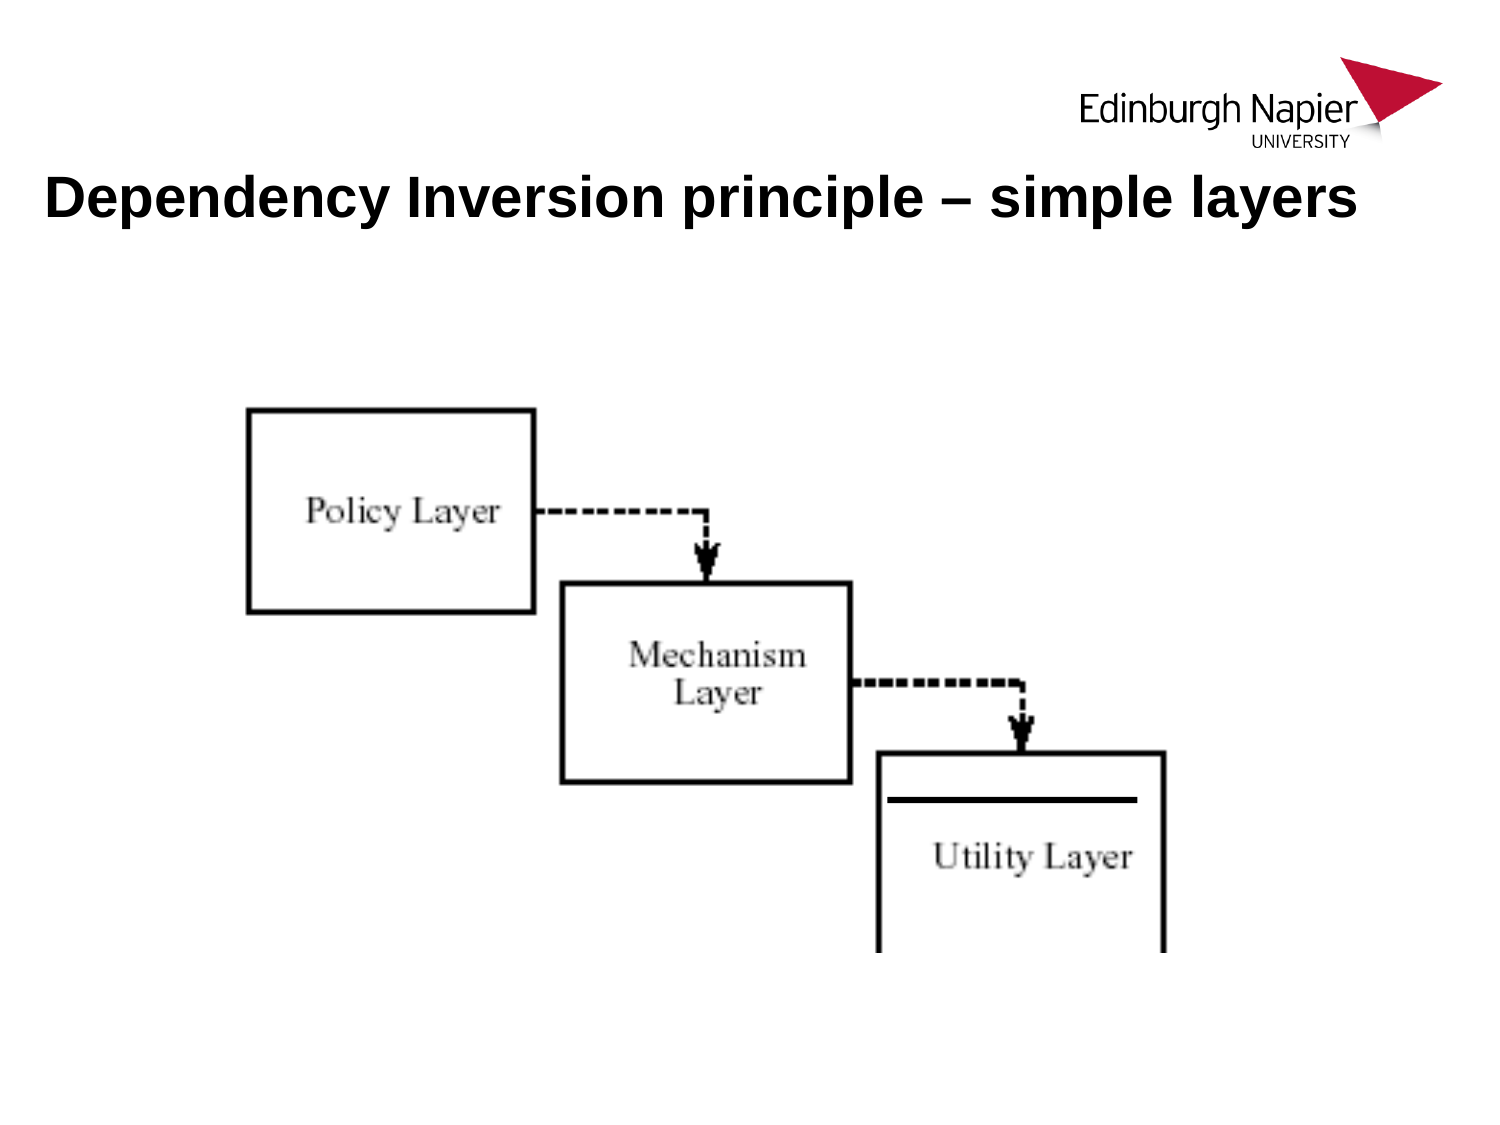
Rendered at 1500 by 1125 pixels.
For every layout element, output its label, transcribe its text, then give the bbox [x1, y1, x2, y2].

picture [1081, 57, 1443, 148]
title Dependency Inversion principle – simple layers [29, 136, 1416, 252]
picture [244, 400, 1176, 953]
